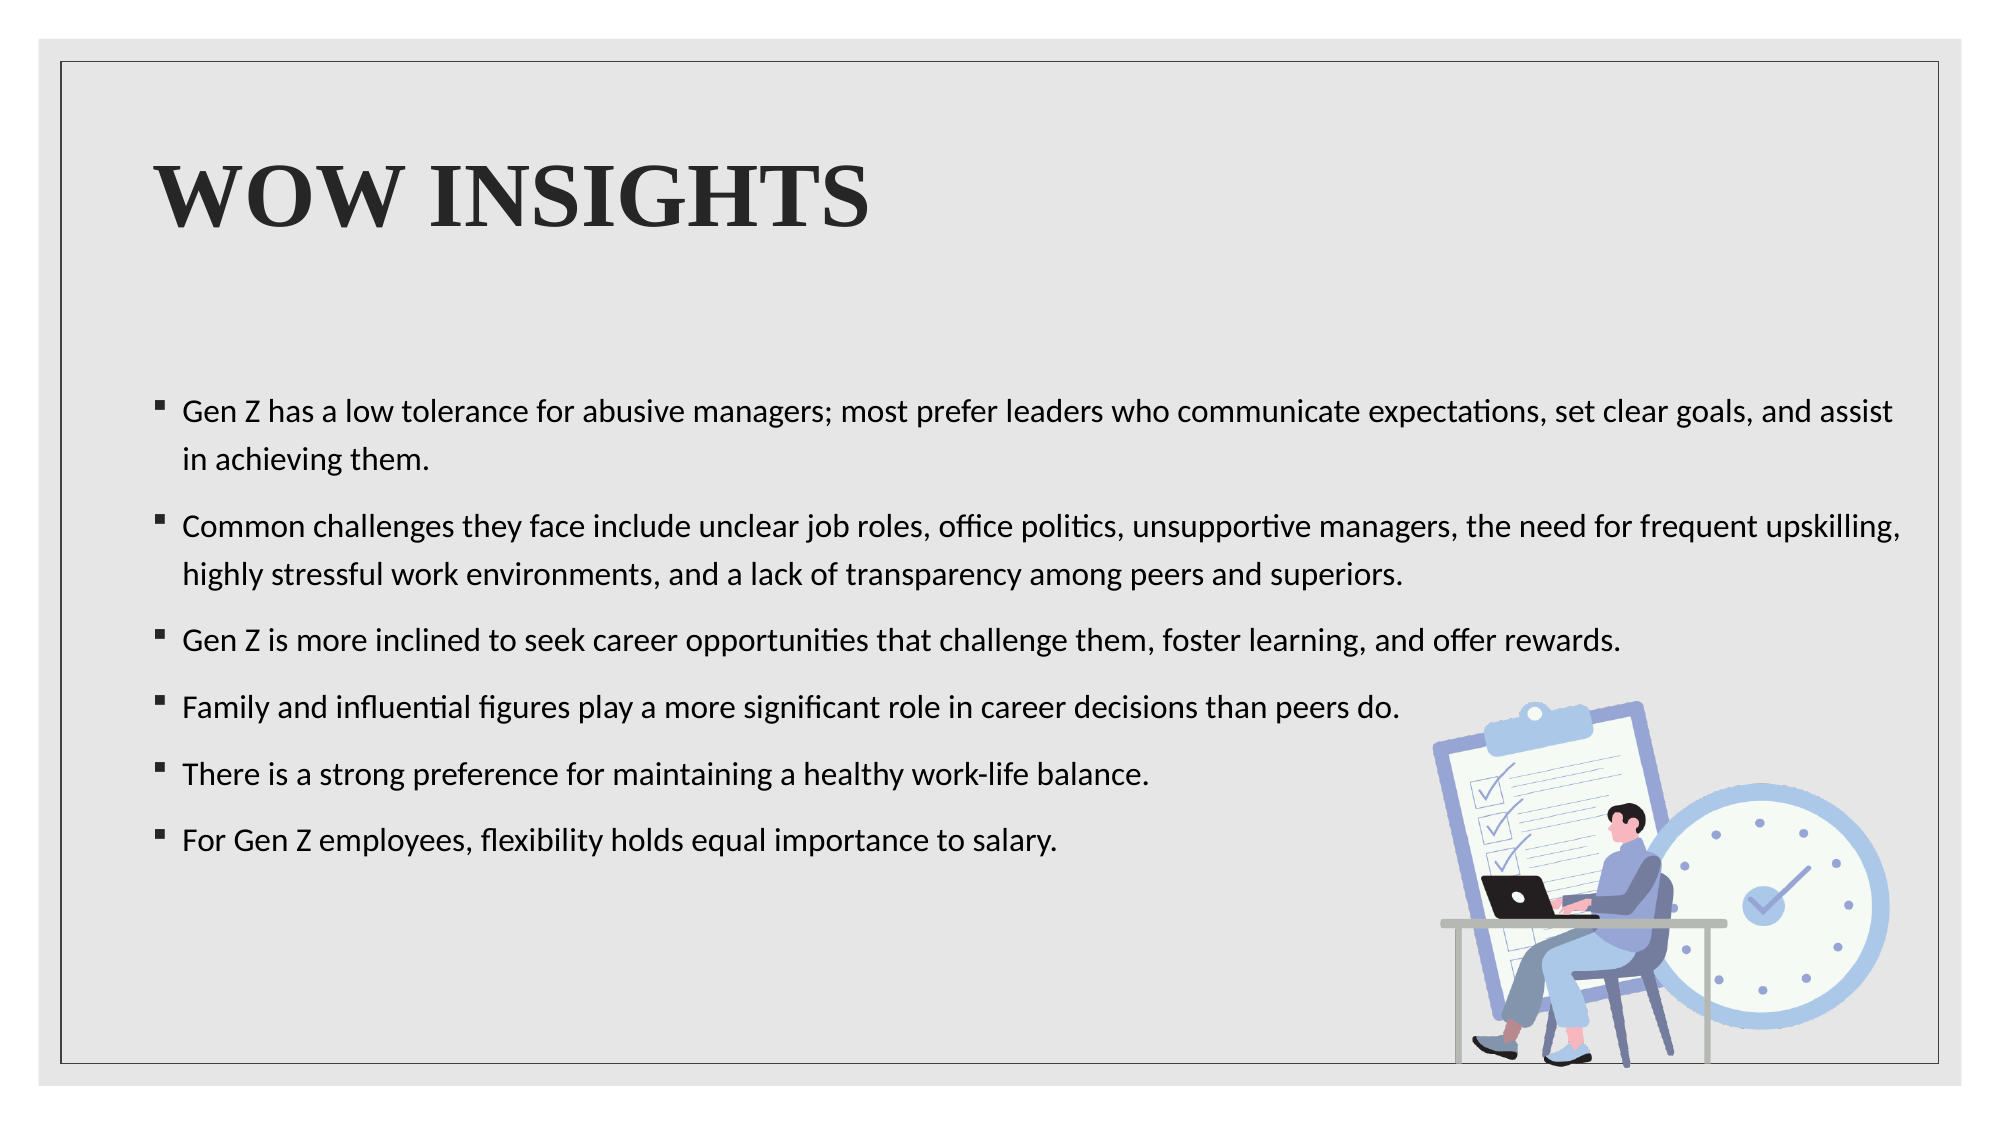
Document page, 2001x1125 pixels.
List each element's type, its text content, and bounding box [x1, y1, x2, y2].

picture [1431, 700, 1890, 1068]
list Gen Z has a low tolerance for abusive managers; most prefer leaders who communicate expectations, set clear goals, and assist in achieving them. Common challenges they face include unclear job roles, office politics, unsupportive managers, the need for frequent upskilling, highly stressful work environments, and a lack of transparency among peers and superiors. Gen Z is more inclined to seek career opportunities that challenge them, foster learning, and offer rewards. Family and influential figures play a more significant role in career decisions than peers do. There is a strong preference for maintaining a healthy work-life balance. For Gen Z employees, flexibility holds equal importance to salary. [137, 374, 1934, 1004]
title WOW INSIGHTS [137, 84, 1788, 310]
